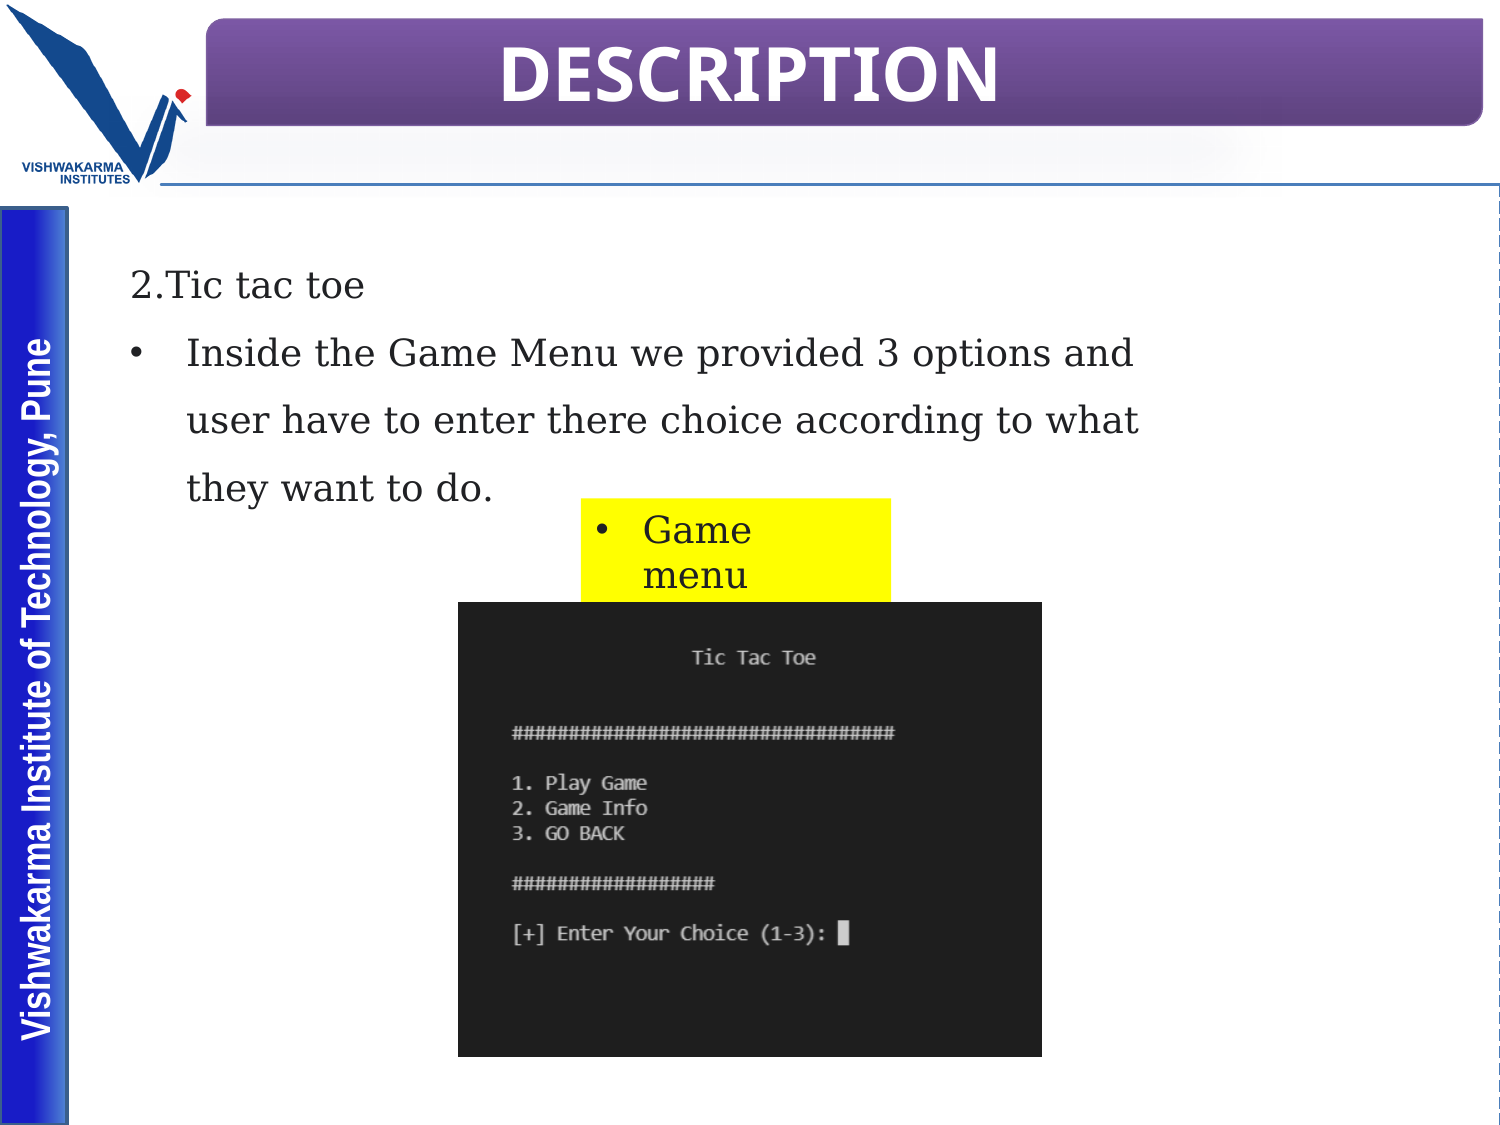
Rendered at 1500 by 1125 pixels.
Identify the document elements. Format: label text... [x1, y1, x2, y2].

picture [457, 602, 1043, 1057]
text_box Game menu [580, 498, 892, 600]
text_box Vishwakarma Institute of Technology, Pune [1, 205, 66, 1057]
text_box 2.Tic tac toe Inside the Game Menu we provided 3 options and user have to enter there choice according to what they want to do. [115, 193, 1226, 652]
text_box [205, 18, 1484, 127]
text_box DESCRIPTION [336, 19, 1164, 125]
picture [0, 2, 199, 185]
text_box [0, 206, 69, 1125]
